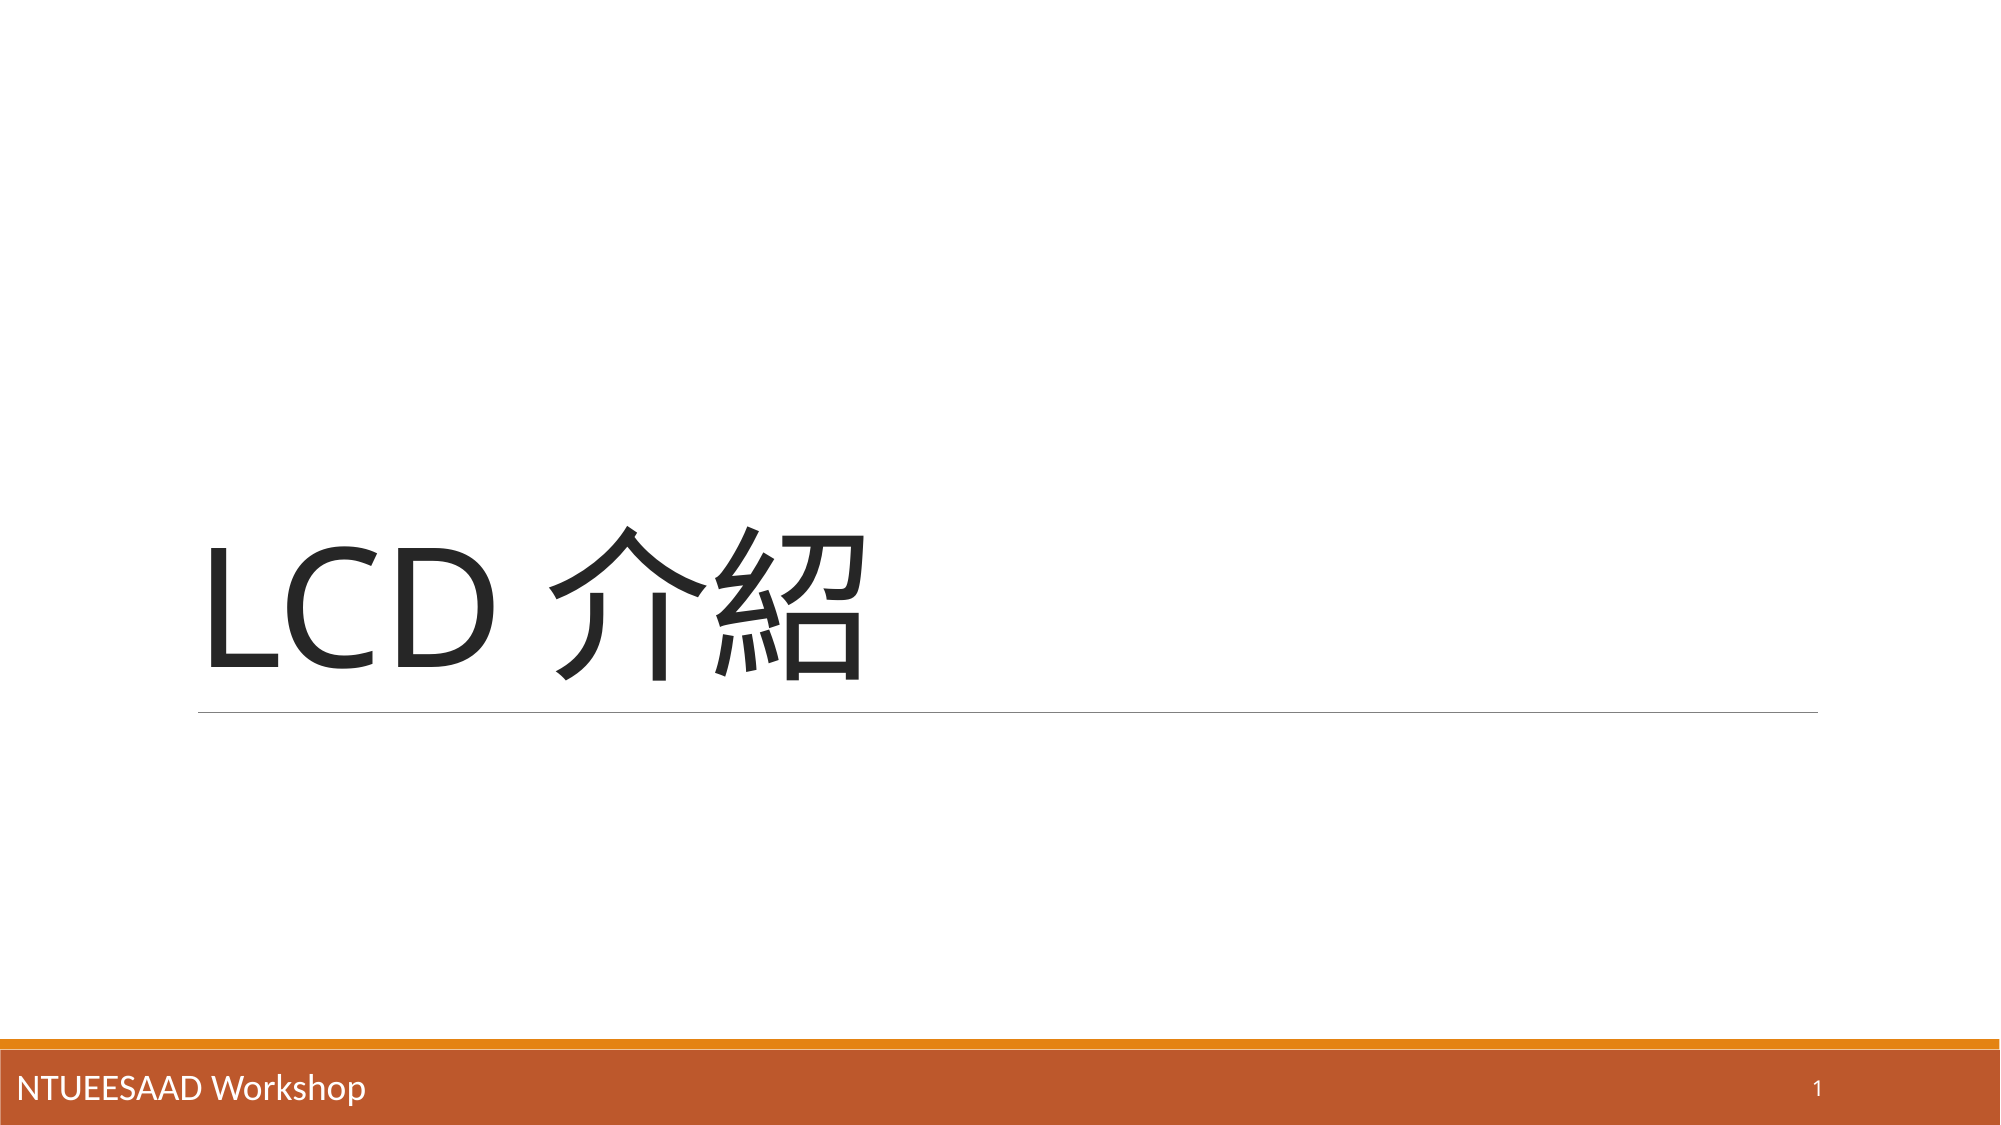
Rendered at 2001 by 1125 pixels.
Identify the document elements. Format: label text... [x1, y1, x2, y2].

title LCD介紹 [180, 124, 1830, 710]
slide_number 1 [1624, 1059, 1840, 1120]
